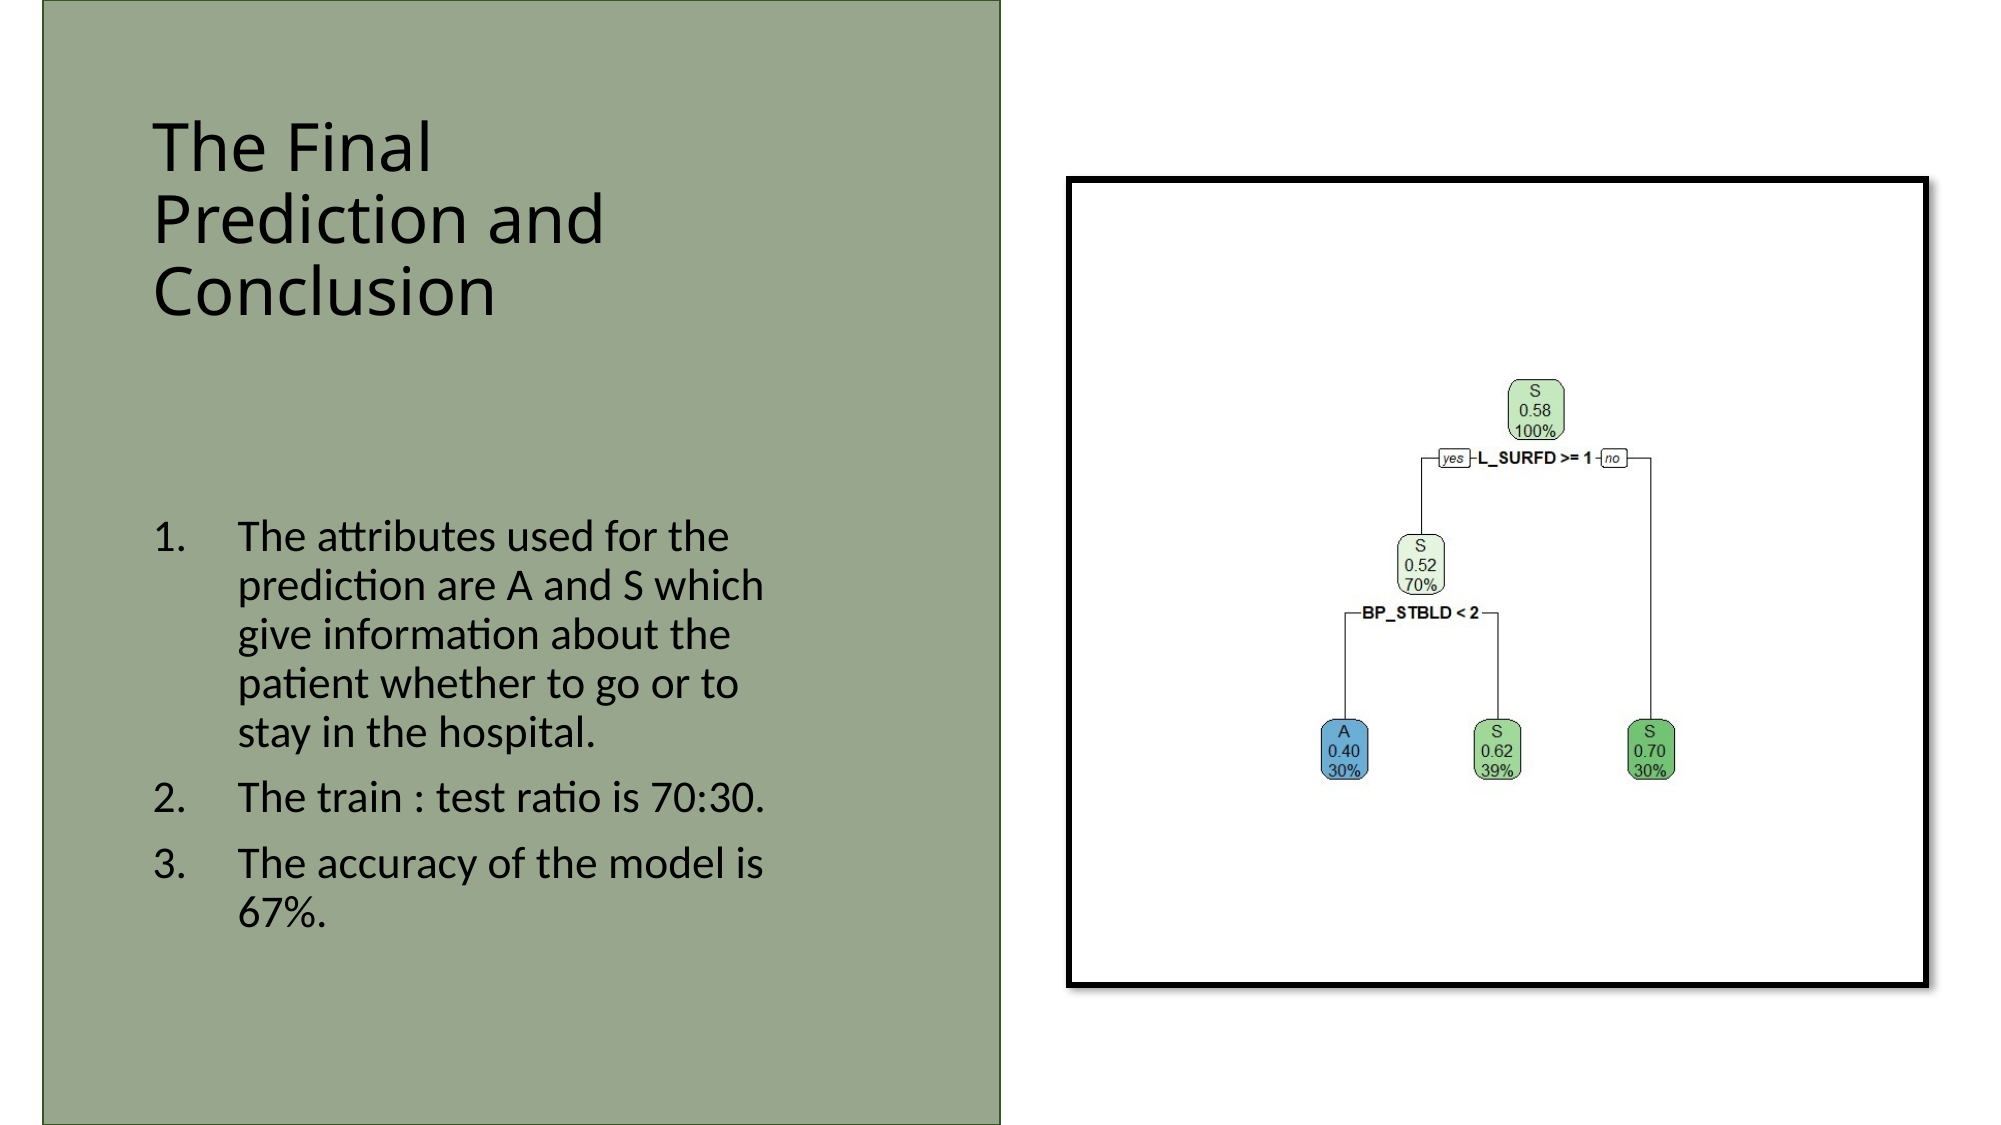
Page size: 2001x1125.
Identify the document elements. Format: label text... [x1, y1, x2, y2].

list The attributes used for the prediction are A and S which give information about the patient whether to go or to stay in the hospital. The train : test ratio is 70:30. The accuracy of the model is 67%. [137, 505, 783, 963]
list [1072, 182, 1924, 983]
title The Final Prediction and Conclusion [137, 75, 783, 338]
text_box [42, 0, 1001, 1125]
